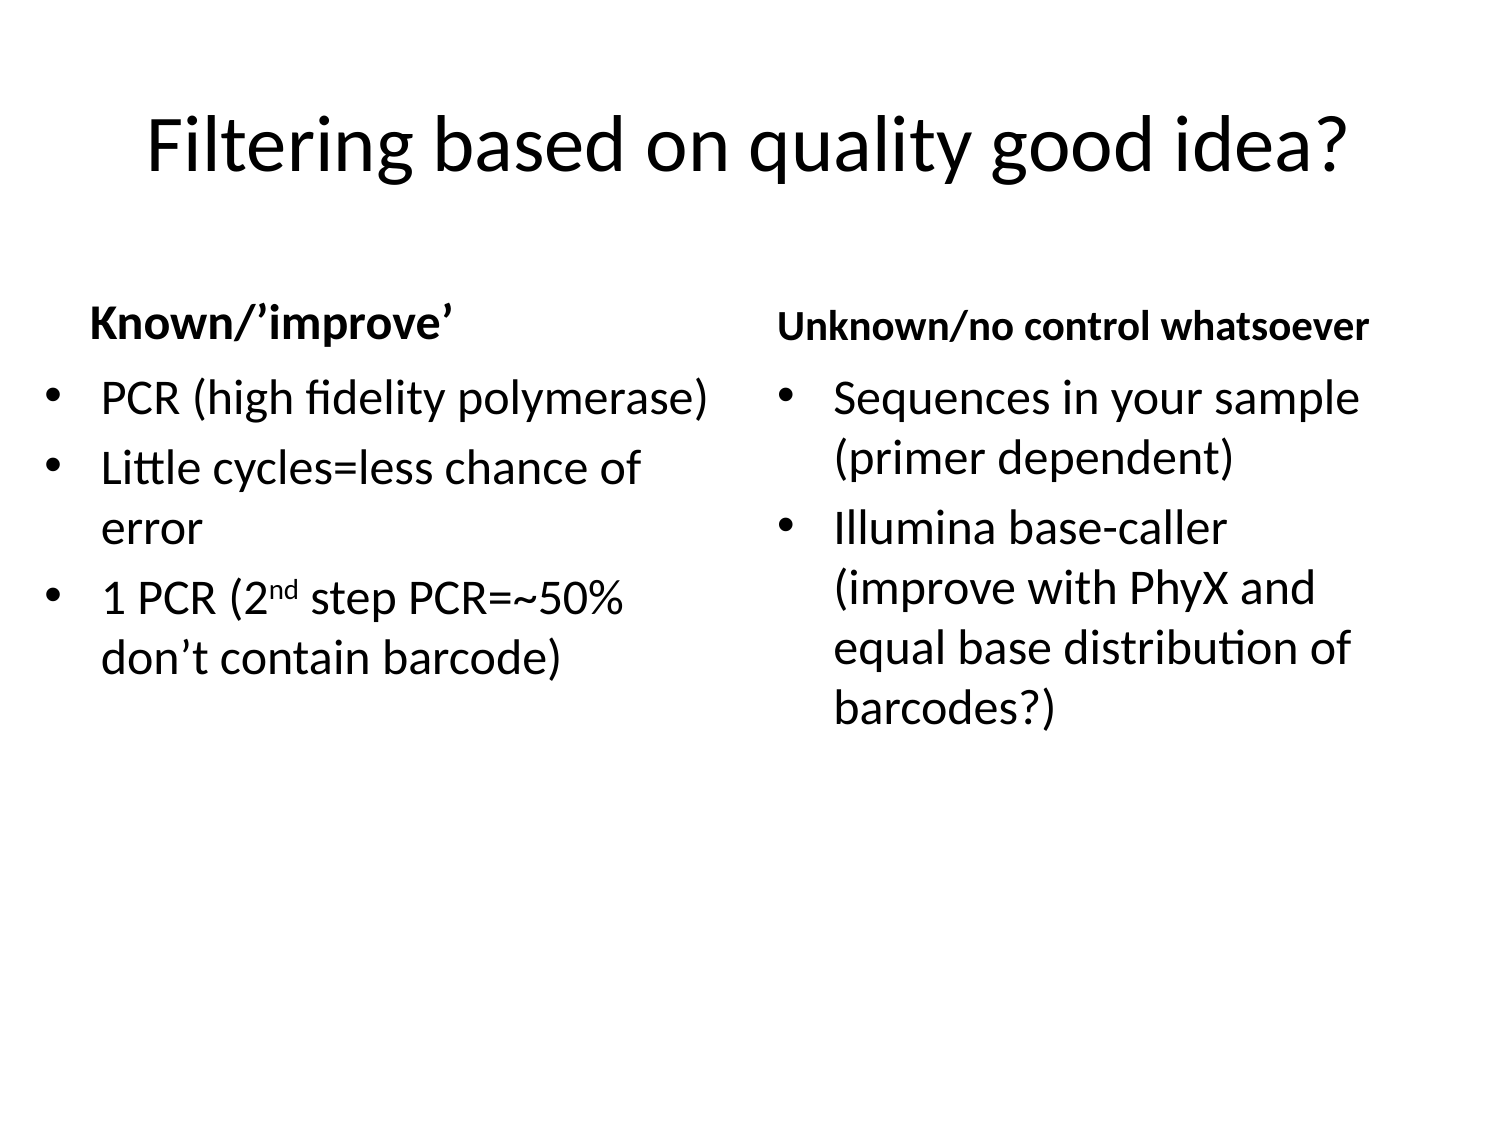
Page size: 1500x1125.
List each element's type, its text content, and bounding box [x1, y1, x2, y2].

list Known/’improve’ [75, 251, 738, 356]
list Unknown/no control whatsoever [761, 251, 1425, 356]
list Sequences in your sample (primer dependent) Illumina base-caller (improve with PhyX and equal base distribution of barcodes?) [761, 356, 1425, 1005]
list PCR (high fidelity polymerase) Little cycles=less chance of error 1 PCR (2nd step PCR=~50% don’t contain barcode) [29, 356, 738, 1005]
title Filtering based on quality good idea? [75, 45, 1425, 233]
